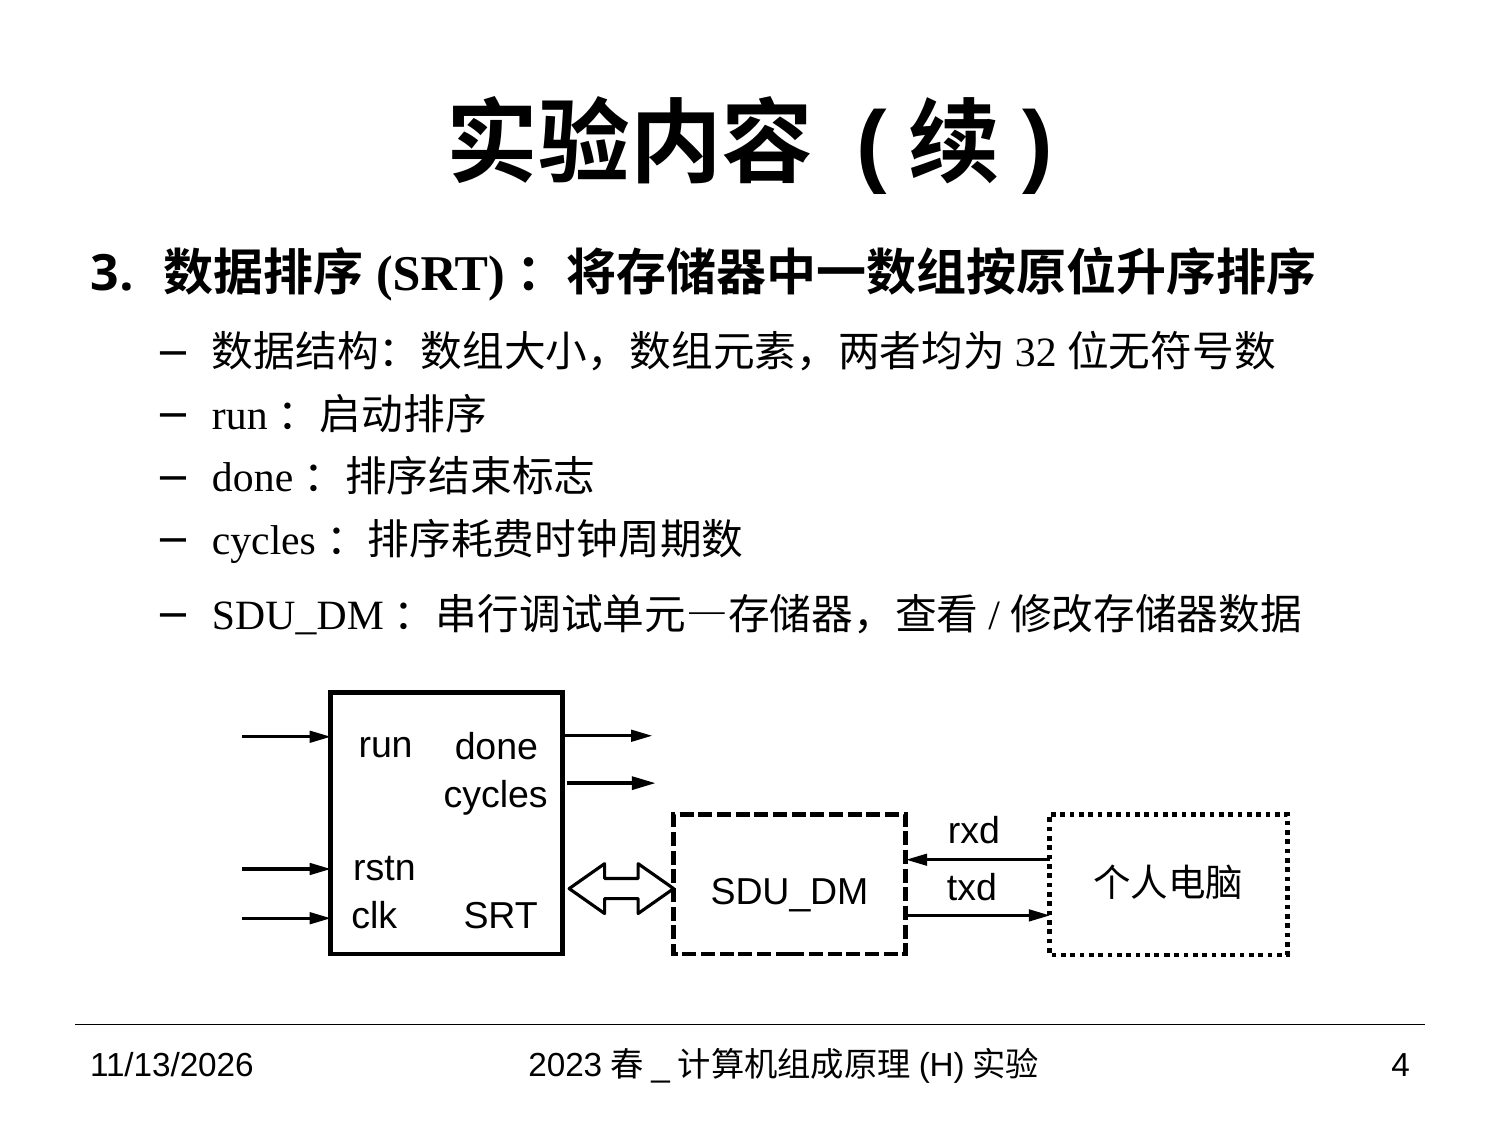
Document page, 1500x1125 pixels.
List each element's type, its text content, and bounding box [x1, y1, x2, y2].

list 数据排序(SRT)：将存储器中一数组按原位升序排序 数据结构：数组大小，数组元素，两者均为32位无符号数 run：启动排序 done：排序结束标志 cycles：排序耗费时钟周期数 SDU_DM：串行调试单元—存储器，查看/修改存储器数据 [75, 232, 1412, 1012]
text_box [241, 692, 656, 955]
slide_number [74, 1024, 426, 1103]
footer 2023春_计算机组成原理(H)实验 [426, 1024, 1149, 1103]
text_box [568, 814, 1288, 956]
slide_number 4 [1149, 1024, 1426, 1103]
title 实验内容 (续) [75, 45, 1425, 233]
